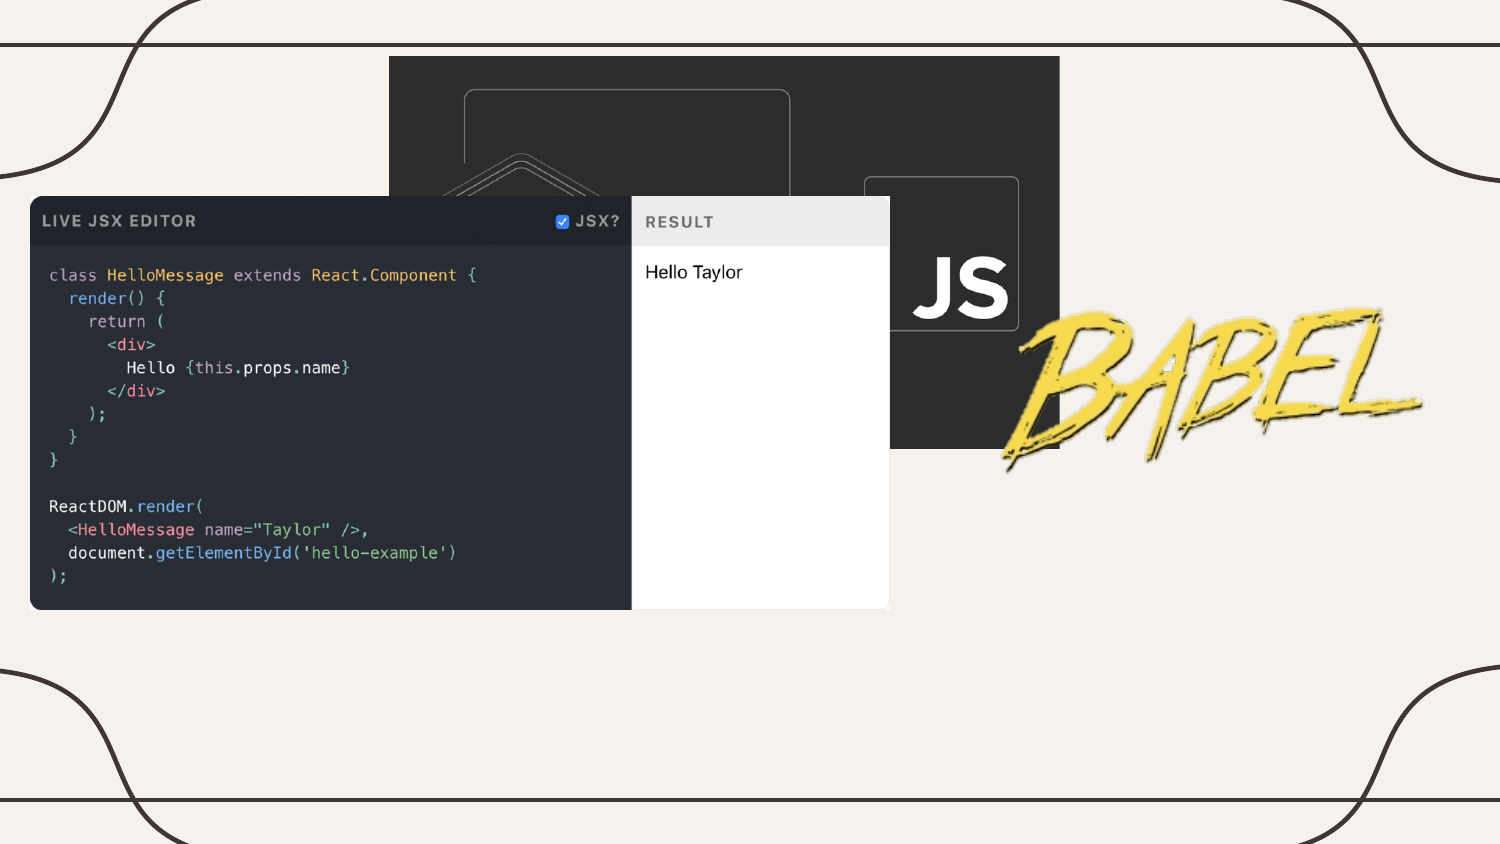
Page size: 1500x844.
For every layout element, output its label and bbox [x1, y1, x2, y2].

picture [29, 56, 1434, 610]
